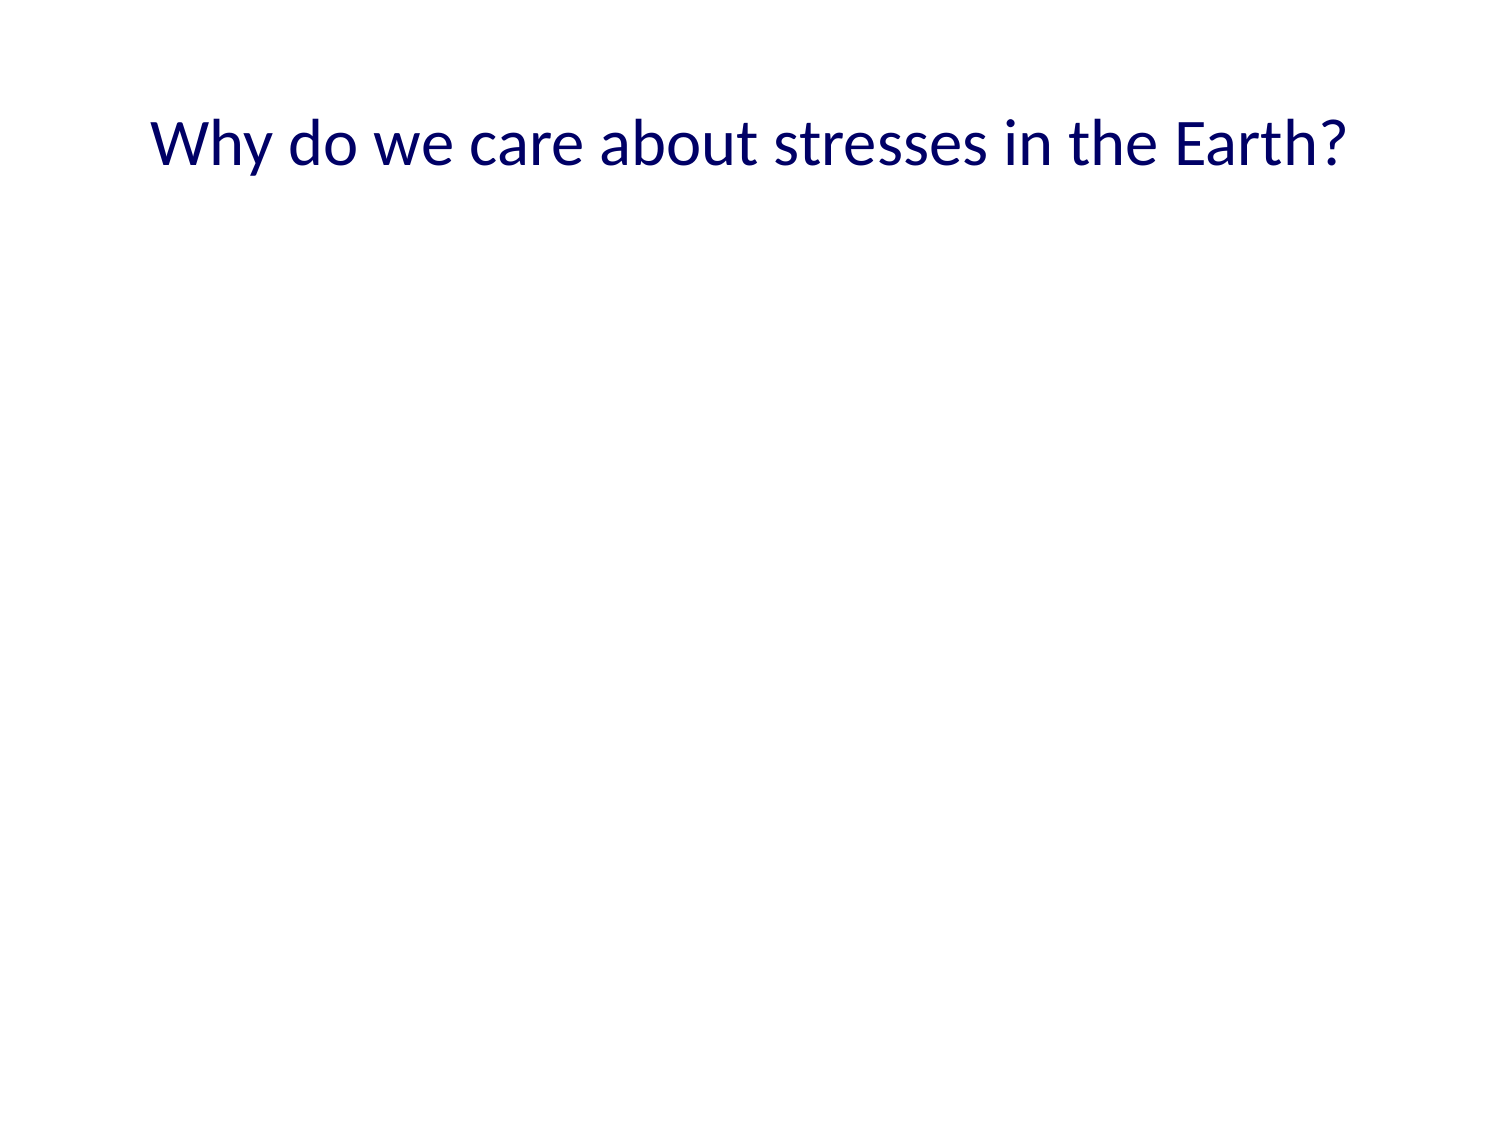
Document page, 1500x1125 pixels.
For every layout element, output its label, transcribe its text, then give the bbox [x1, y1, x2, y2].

title Why do we care about stresses in the Earth? [75, 45, 1425, 233]
